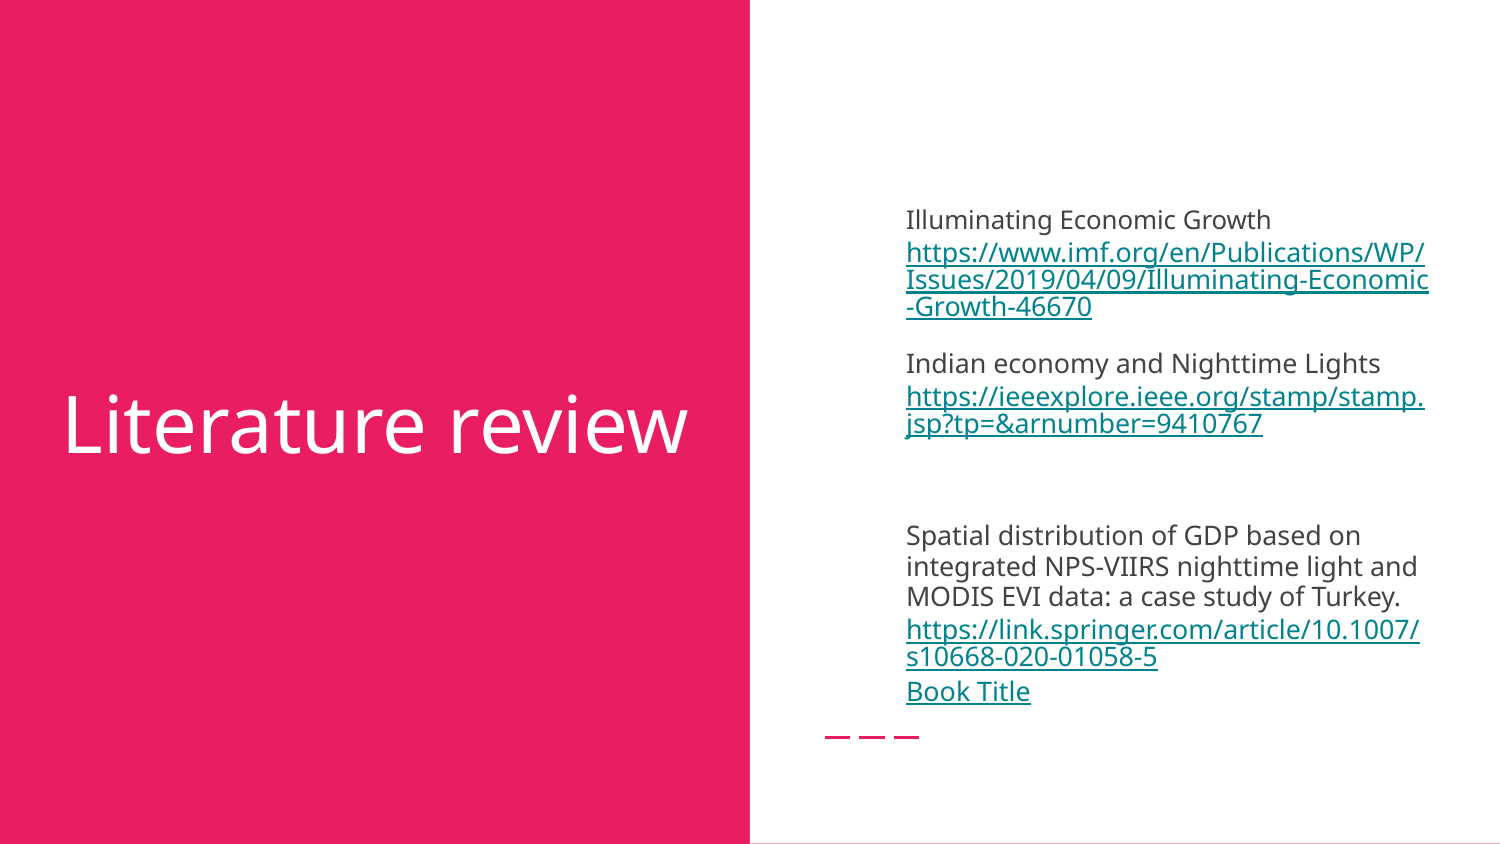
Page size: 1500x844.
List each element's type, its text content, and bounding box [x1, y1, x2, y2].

list Illuminating Economic Growth https://www.imf.org/en/Publications/WP/Issues/2019/04/09/Illuminating-Economic-Growth-46670 Indian economy and Nighttime Lights https://ieeexplore.ieee.org/stamp/stamp.jsp?tp=&arnumber=9410767 Spatial distribution of GDP based on integrated NPS‐VIIRS nighttime light and MODIS EVI data: a case study of Turkey. https://link.springer.com/article/10.1007/s10668-020-01058-5 Book Title [815, 156, 1446, 763]
title Literature review [43, 313, 708, 530]
